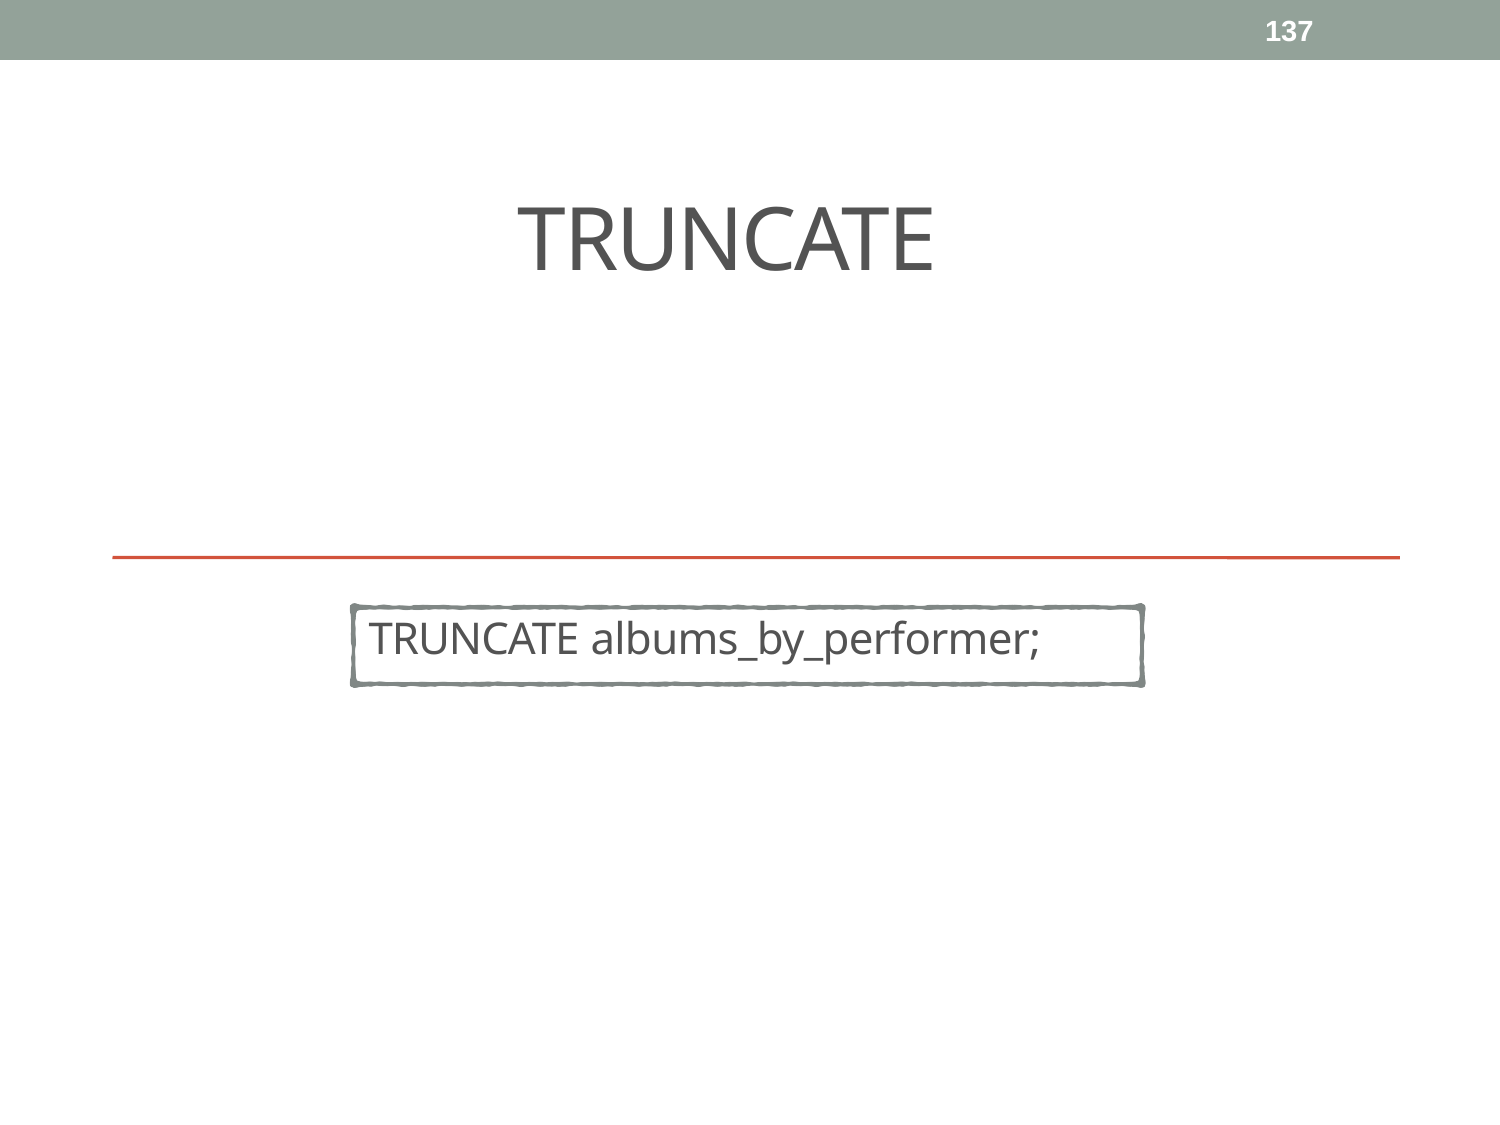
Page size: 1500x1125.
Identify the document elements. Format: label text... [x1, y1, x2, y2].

slide_number 137 [1250, 3, 1425, 57]
text_box [349, 603, 1146, 688]
text_box TRUNCATE [516, 181, 1051, 288]
text_box TRUNCATE albums_by_performer; [367, 609, 1129, 664]
